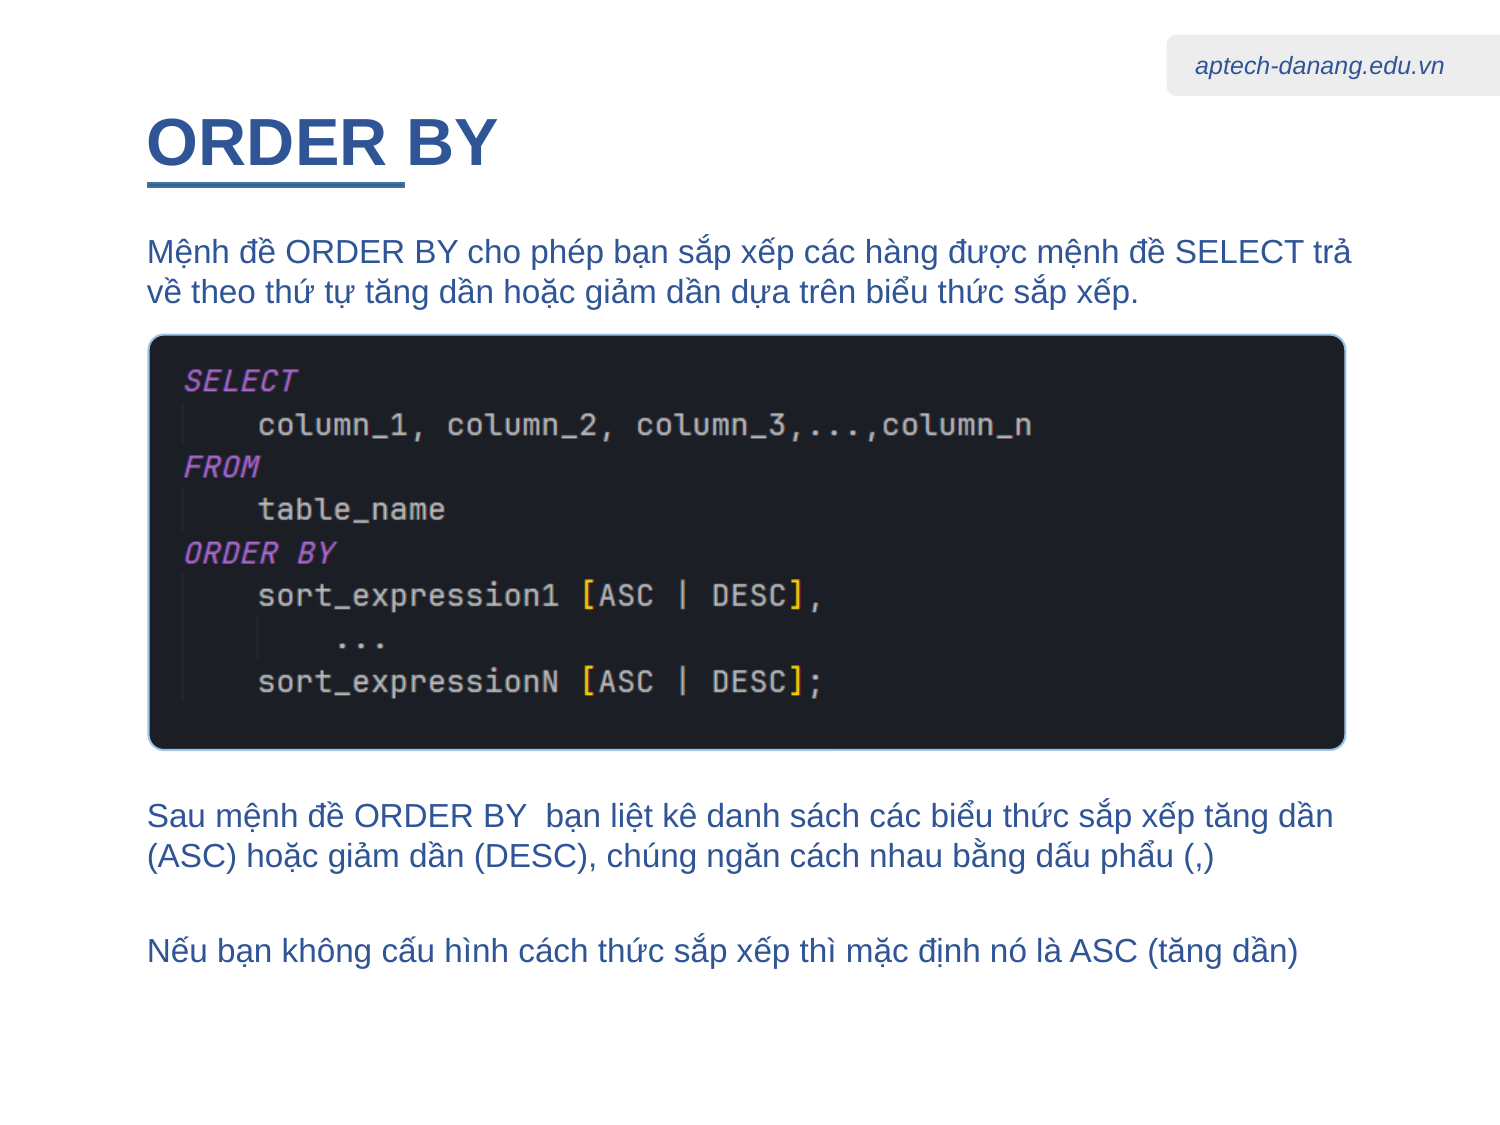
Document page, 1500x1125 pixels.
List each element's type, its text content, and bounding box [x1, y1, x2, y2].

text_box Mệnh đề ORDER BY cho phép bạn sắp xếp các hàng được mệnh đề SELECT trả về theo thứ tự tăng dần hoặc giảm dần dựa trên biểu thức sắp xếp. [132, 222, 1402, 318]
text_box ORDER BY [132, 91, 886, 186]
text_box Nếu bạn không cấu hình cách thức sắp xếp thì mặc định nó là ASC (tăng dần) [132, 922, 1402, 977]
text_box Sau mệnh đề ORDER BY bạn liệt kê danh sách các biểu thức sắp xếp tăng dần (ASC) hoặc giảm dần (DESC), chúng ngăn cách nhau bằng dấu phẩu (,) [132, 787, 1402, 882]
text_box [147, 333, 1347, 752]
text_box [147, 182, 405, 188]
picture [177, 354, 1070, 730]
